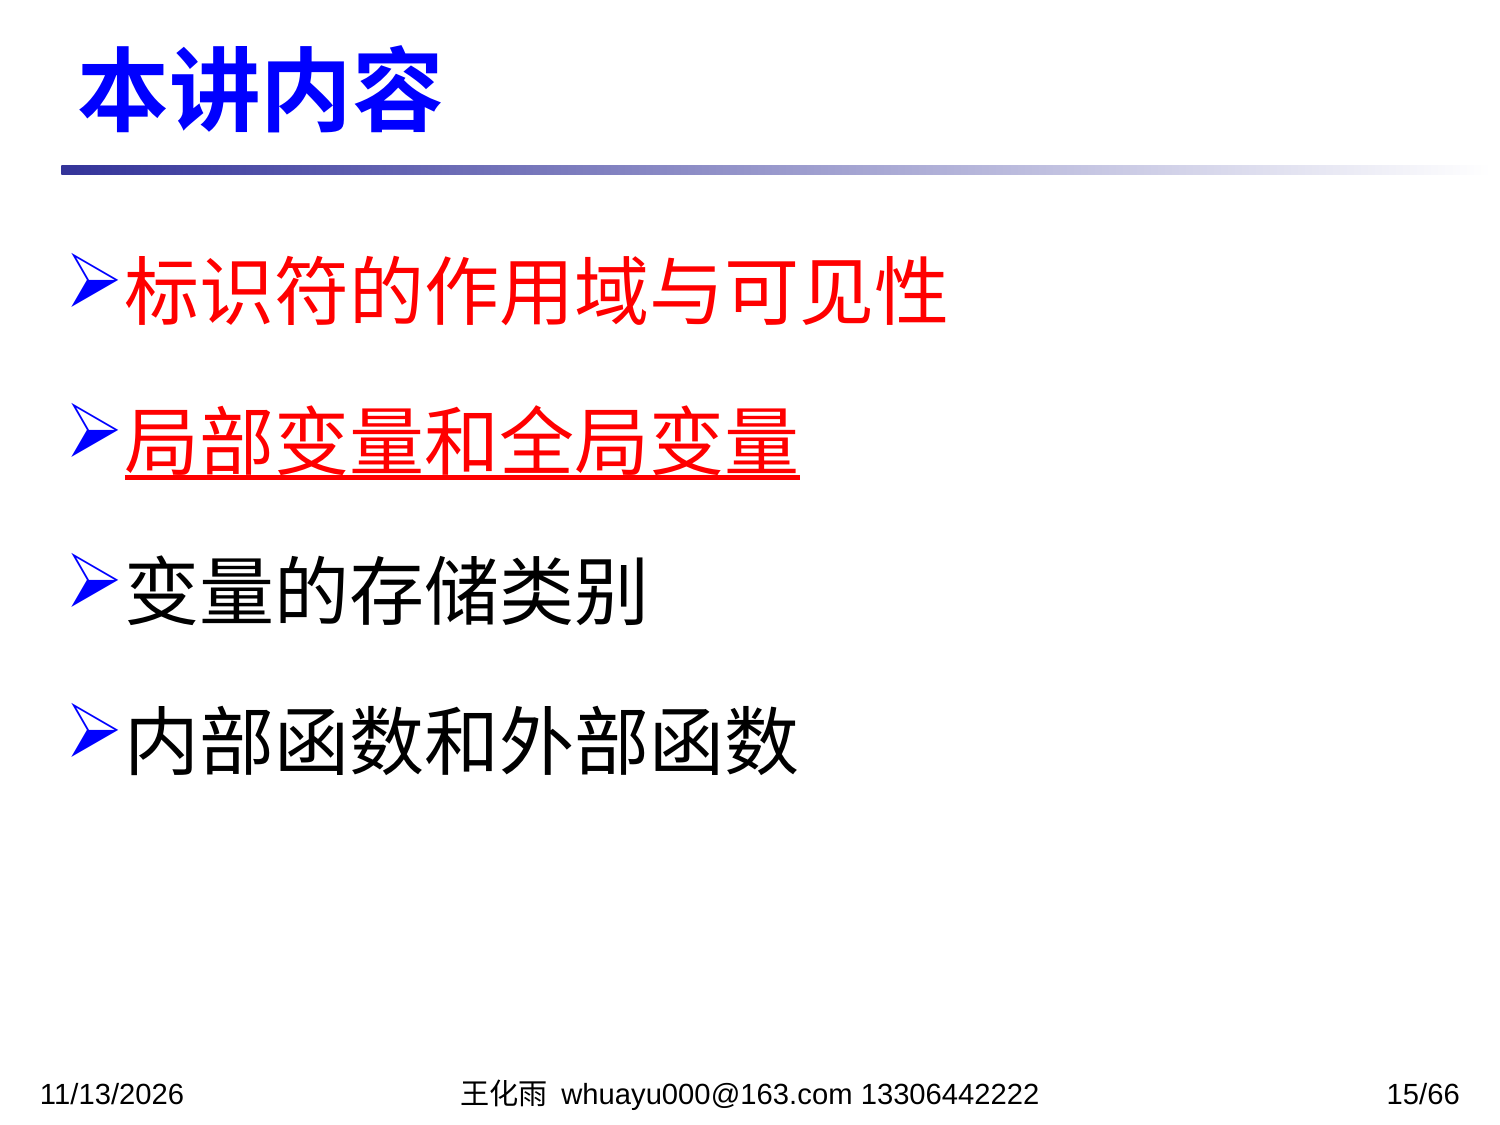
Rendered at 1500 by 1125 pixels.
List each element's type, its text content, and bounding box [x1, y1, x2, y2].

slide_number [24, 1074, 376, 1103]
footer 王化雨 whuayu000@163.com 13306442222 [387, 1074, 1113, 1103]
title 本讲内容 [62, 37, 1413, 138]
slide_number 15/66 [1187, 1074, 1476, 1103]
list 标识符的作用域与可见性 局部变量和全局变量 变量的存储类别 内部函数和外部函数 [50, 191, 1463, 975]
